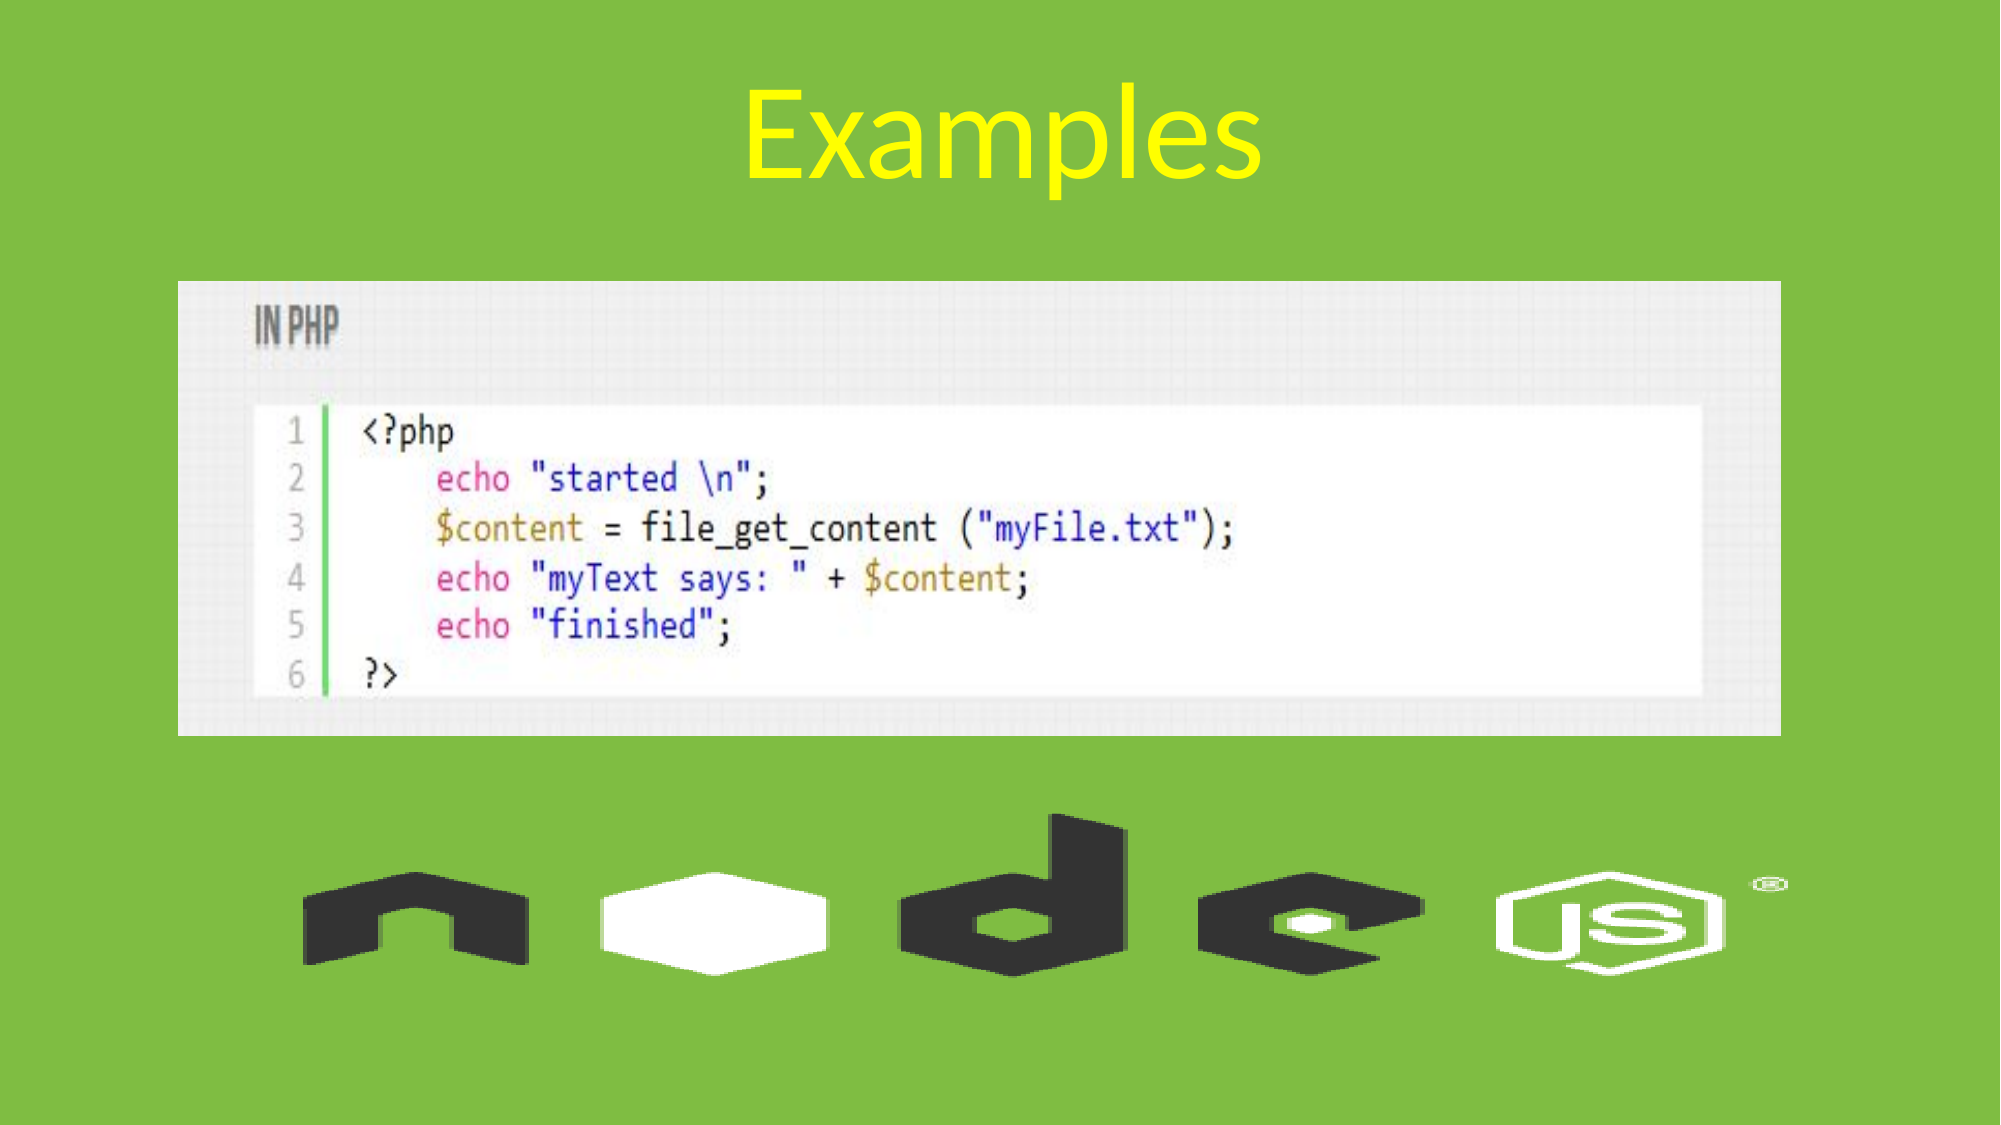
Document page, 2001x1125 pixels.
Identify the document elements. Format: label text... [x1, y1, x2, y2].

text_box Examples [55, 33, 1952, 214]
picture [55, 281, 1935, 1109]
